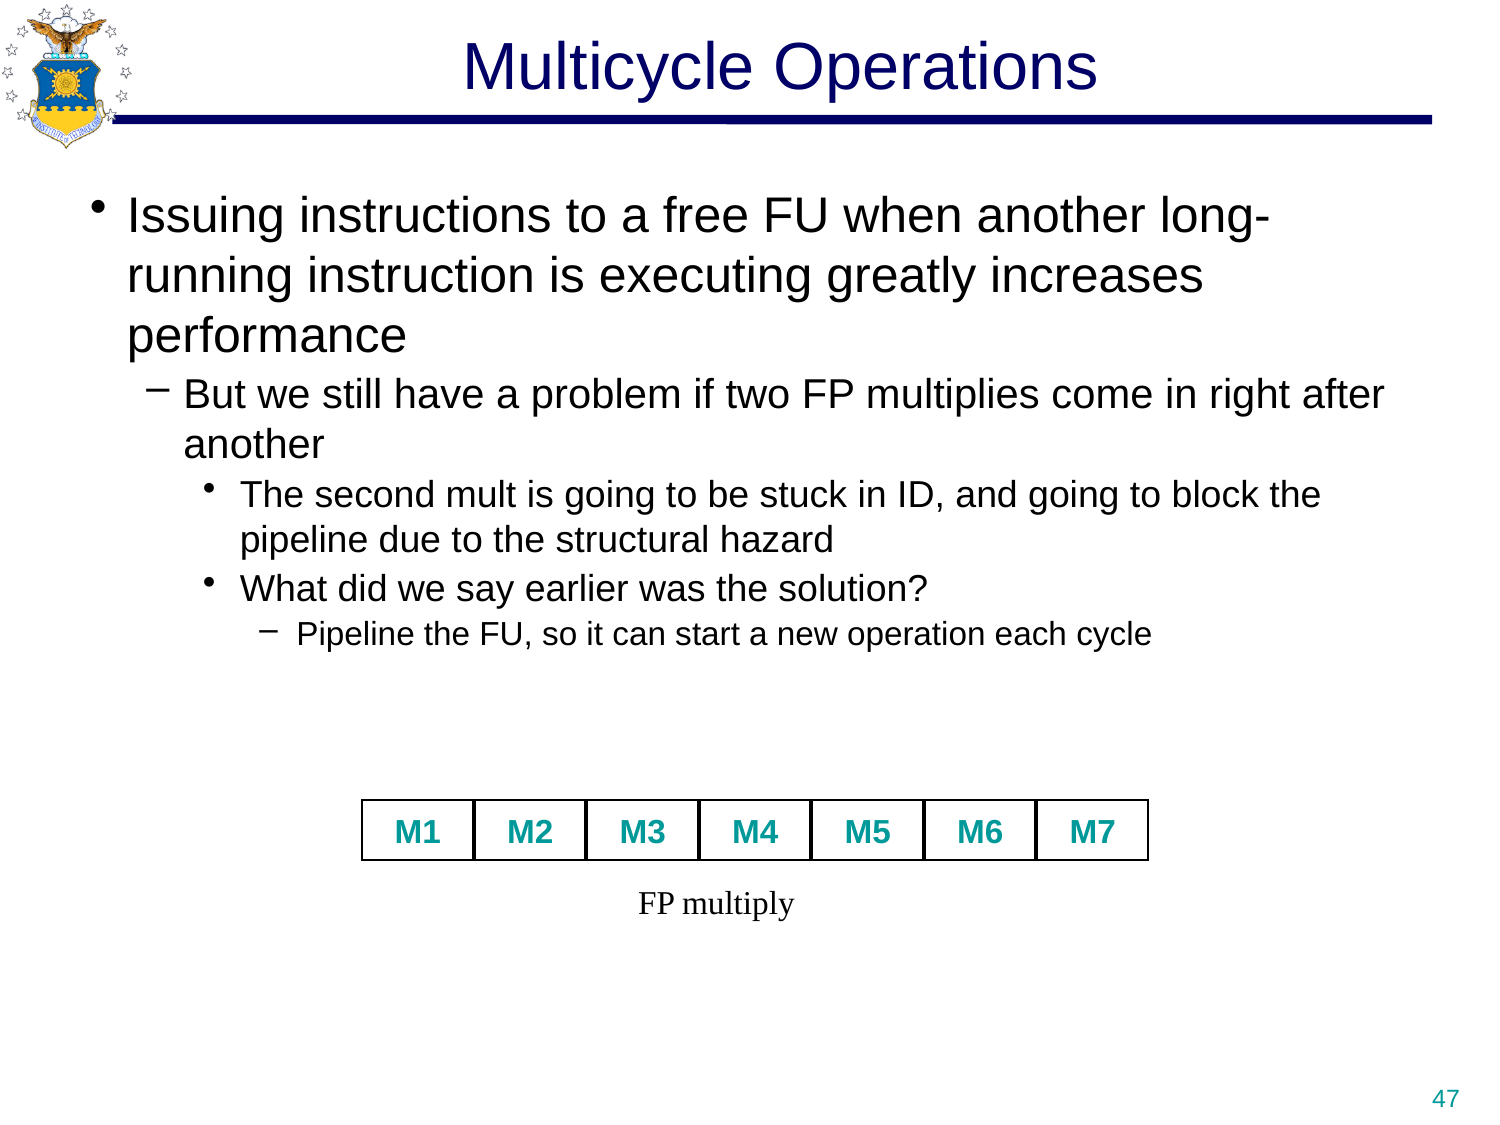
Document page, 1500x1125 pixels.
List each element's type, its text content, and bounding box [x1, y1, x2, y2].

text_box M4 [699, 800, 811, 861]
list Issuing instructions to a free FU when another long-running instruction is executing greatly increases performance But we still have a problem if two FP multiplies come in right after another The second mult is going to be stuck in ID, and going to block the pipeline due to the structural hazard What did we say earlier was the solution? Pipeline the FU, so it can start a new operation each cycle [75, 174, 1425, 1005]
text_box M5 [812, 800, 923, 861]
text_box M1 [362, 800, 473, 861]
text_box M3 [587, 800, 698, 861]
picture [0, 2, 133, 150]
title Multicycle Operations [137, 12, 1425, 113]
text_box FP multiply [623, 873, 811, 929]
text_box M2 [474, 800, 586, 861]
slide_number 47 [1124, 1074, 1476, 1113]
text_box M7 [1037, 800, 1148, 861]
text_box M6 [924, 800, 1036, 861]
